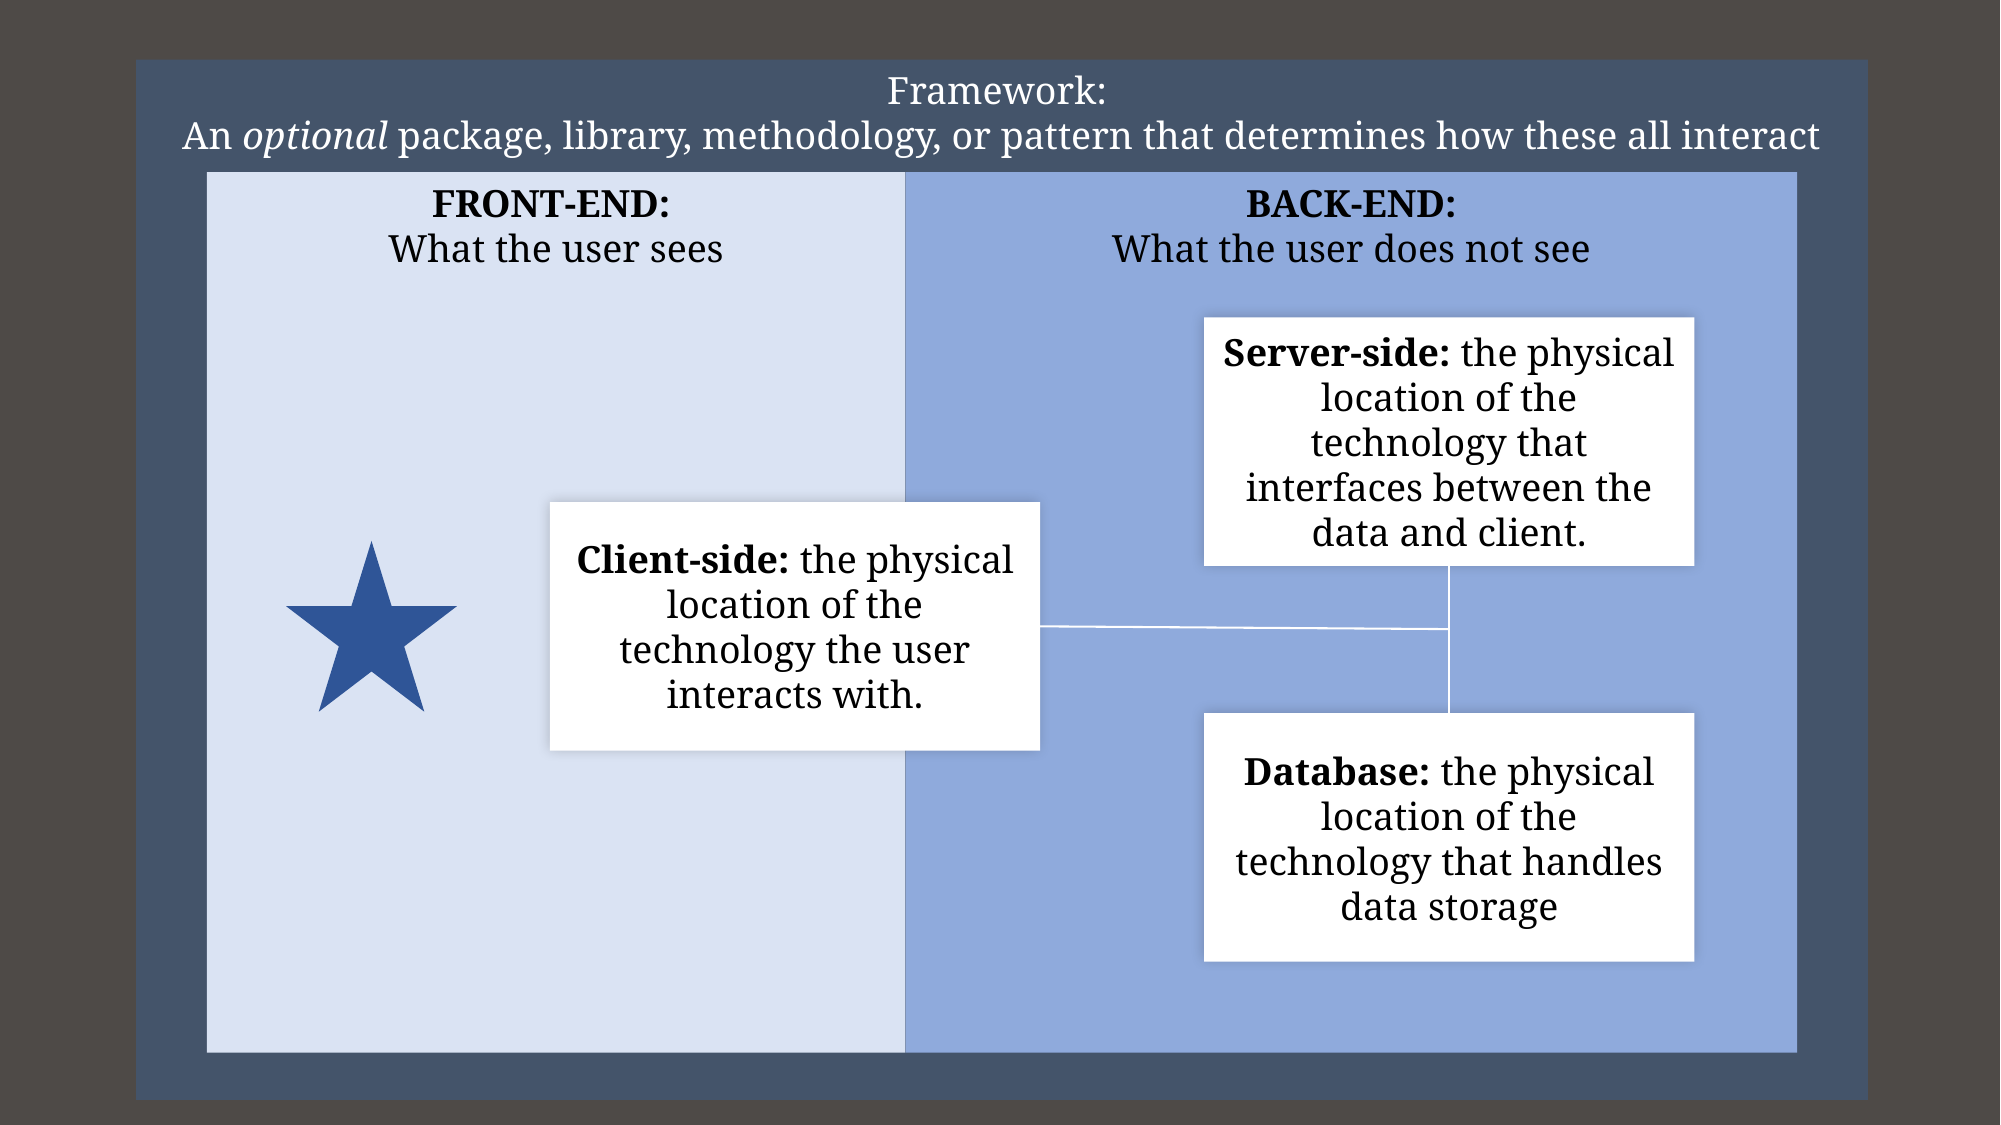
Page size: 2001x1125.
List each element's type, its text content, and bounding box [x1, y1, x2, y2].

text_box [283, 537, 460, 715]
text_box FRONT-END: What the user sees [206, 171, 905, 1054]
text_box Server-side: the physical location of the technology that interfaces between the data and client. [1203, 316, 1695, 567]
text_box Framework: An optional package, library, methodology, or pattern that determines how these all interact [135, 59, 1869, 1101]
text_box BACK-END: What the user does not see [905, 171, 1798, 1054]
text_box Client-side: the physical location of the technology the user interacts with. [549, 501, 1041, 752]
text_box Database: the physical location of the technology that handles data storage [1203, 712, 1695, 963]
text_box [1040, 626, 1449, 630]
